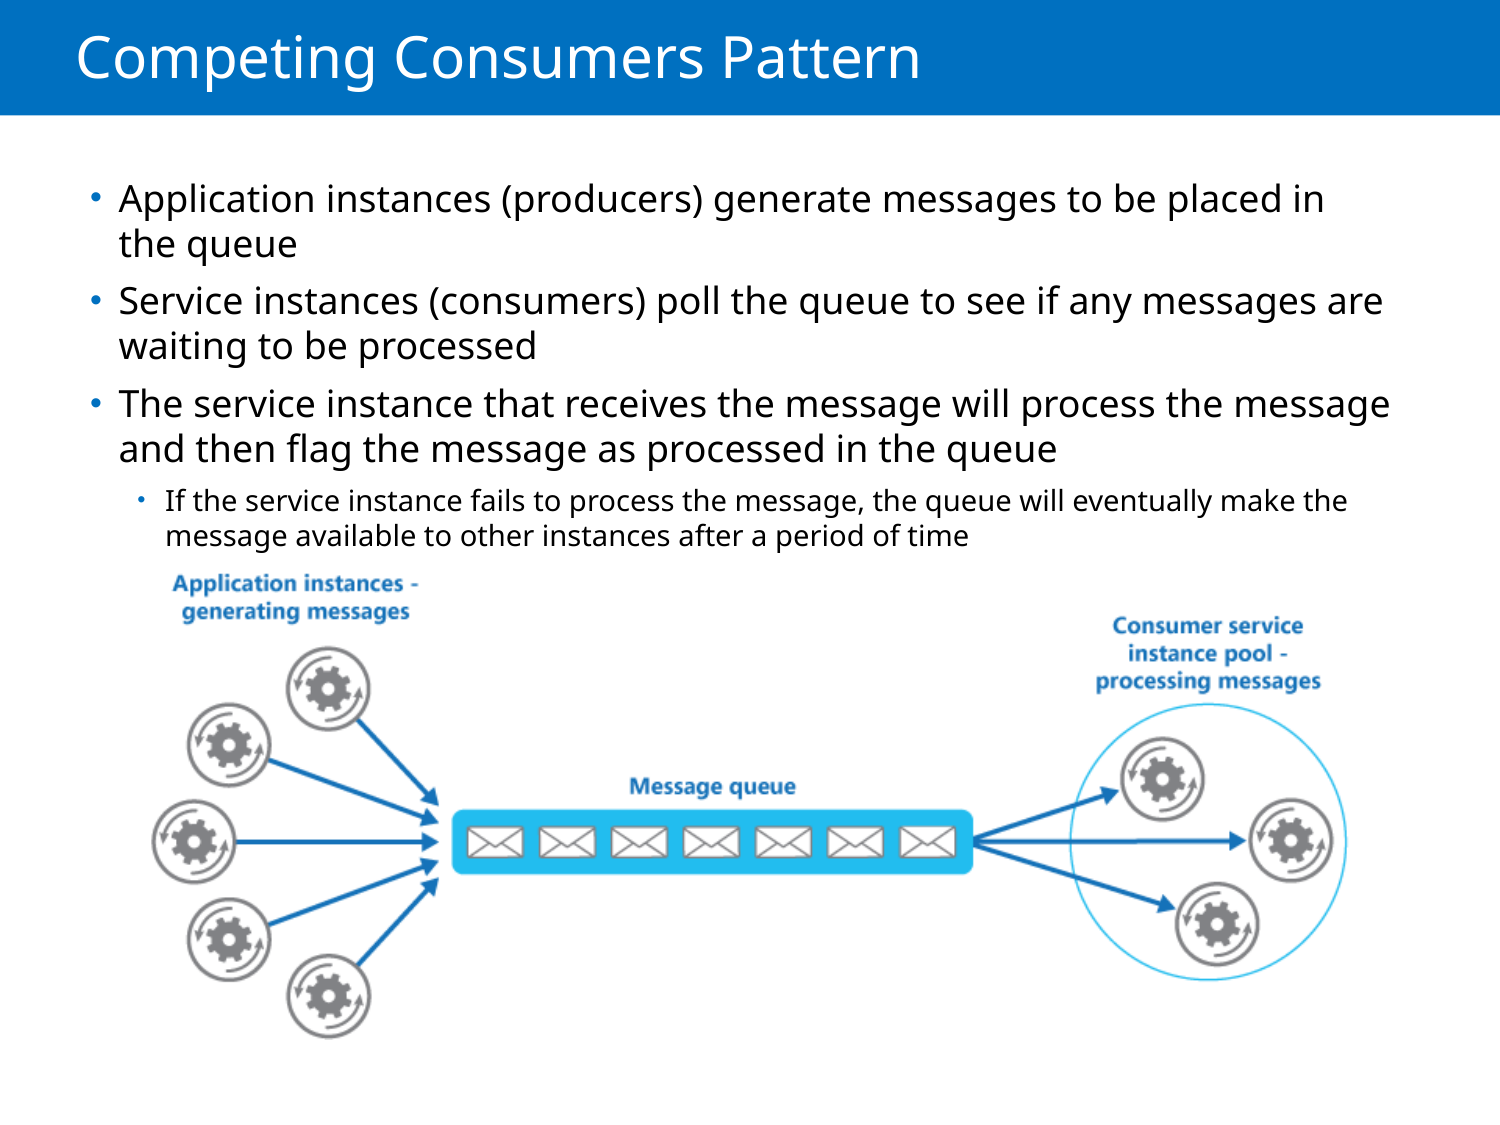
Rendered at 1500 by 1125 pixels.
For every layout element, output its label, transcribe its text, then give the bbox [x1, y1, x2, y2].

text_box Application instances (producers) generate messages to be placed in the queue Service instances (consumers) poll the queue to see if any messages are waiting to be processed The service instance that receives the message will process the message and then flag the message as processed in the queue If the service instance fails to process the message, the queue will eventually make the message available to other instances after a period of time [75, 167, 1408, 1012]
picture [149, 570, 1351, 1041]
title Competing Consumers Pattern [75, 0, 1351, 122]
